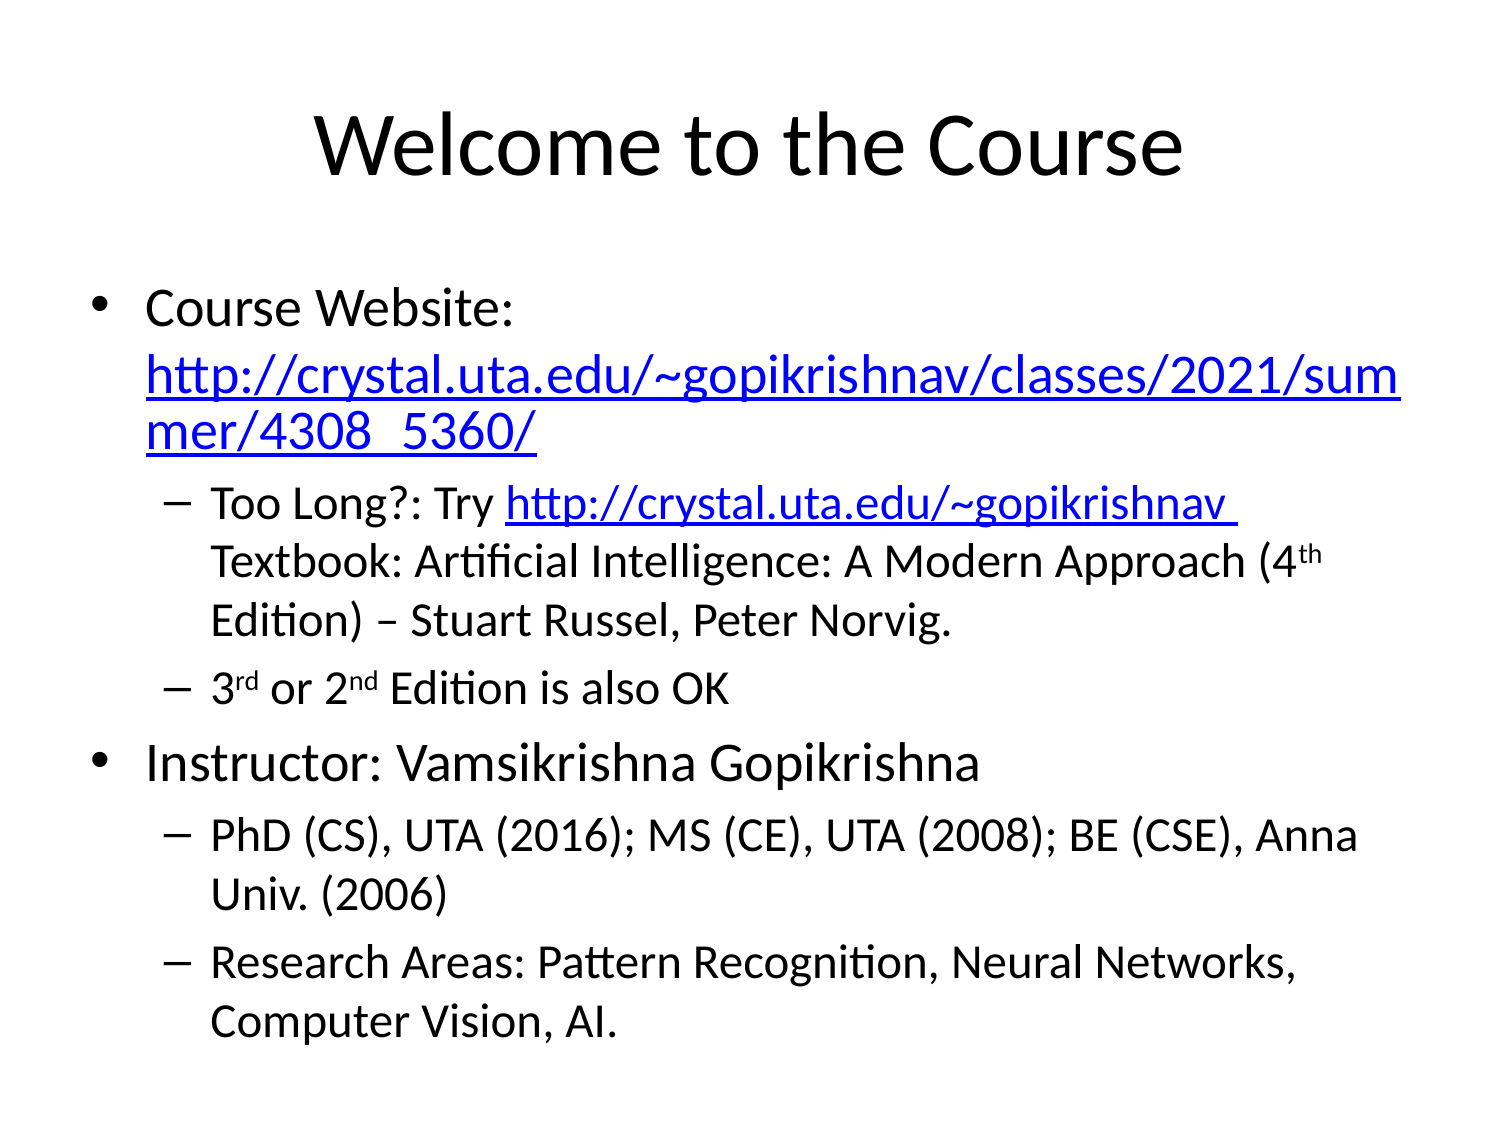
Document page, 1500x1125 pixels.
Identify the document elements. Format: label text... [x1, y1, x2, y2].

title Welcome to the Course [75, 45, 1425, 233]
list Course Website: http://crystal.uta.edu/~gopikrishnav/classes/2021/summer/4308_5360/ Too Long?: Try http://crystal.uta.edu/~gopikrishnav Textbook: Artificial Intelligence: A Modern Approach (4th Edition) – Stuart Russel, Peter Norvig. 3rd or 2nd Edition is also OK Instructor: Vamsikrishna Gopikrishna PhD (CS), UTA (2016); MS (CE), UTA (2008); BE (CSE), Anna Univ. (2006) Research Areas: Pattern Recognition, Neural Networks, Computer Vision, AI. [75, 262, 1425, 1005]
